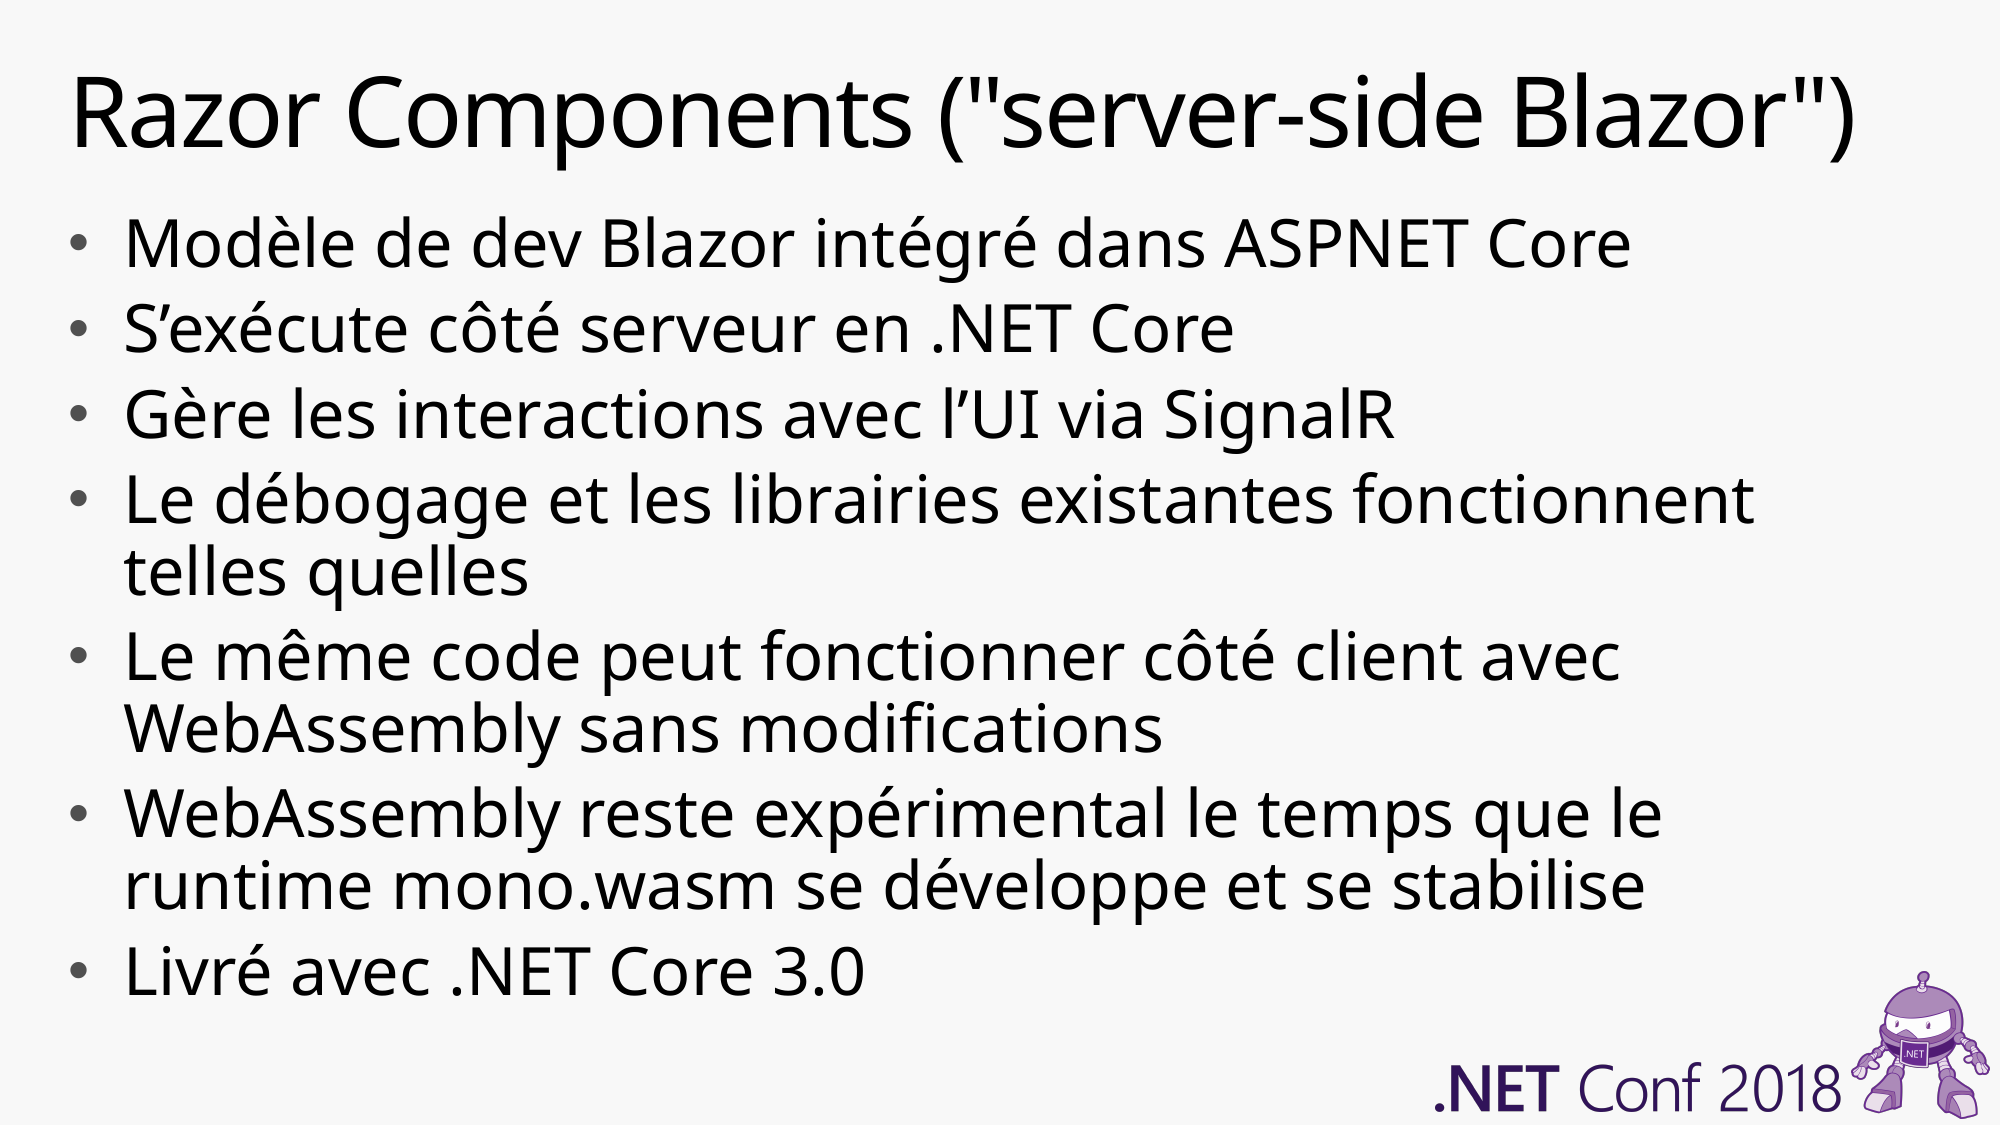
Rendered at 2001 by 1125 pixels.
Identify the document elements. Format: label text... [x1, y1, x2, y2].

picture [1851, 971, 1990, 1119]
list Modèle de dev Blazor intégré dans ASPNET Core S’exécute côté serveur en .NET Core Gère les interactions avec l’UI via SignalR Le débogage et les librairies existantes fonctionnent telles quelles Le même code peut fonctionner côté client avec WebAssembly sans modifications WebAssembly reste expérimental le temps que le runtime mono.wasm se développe et se stabilise Livré avec .NET Core 3.0 [44, 196, 1956, 1025]
picture [1435, 1062, 1841, 1112]
title Razor Components ("server-side Blazor") [44, 47, 1957, 196]
